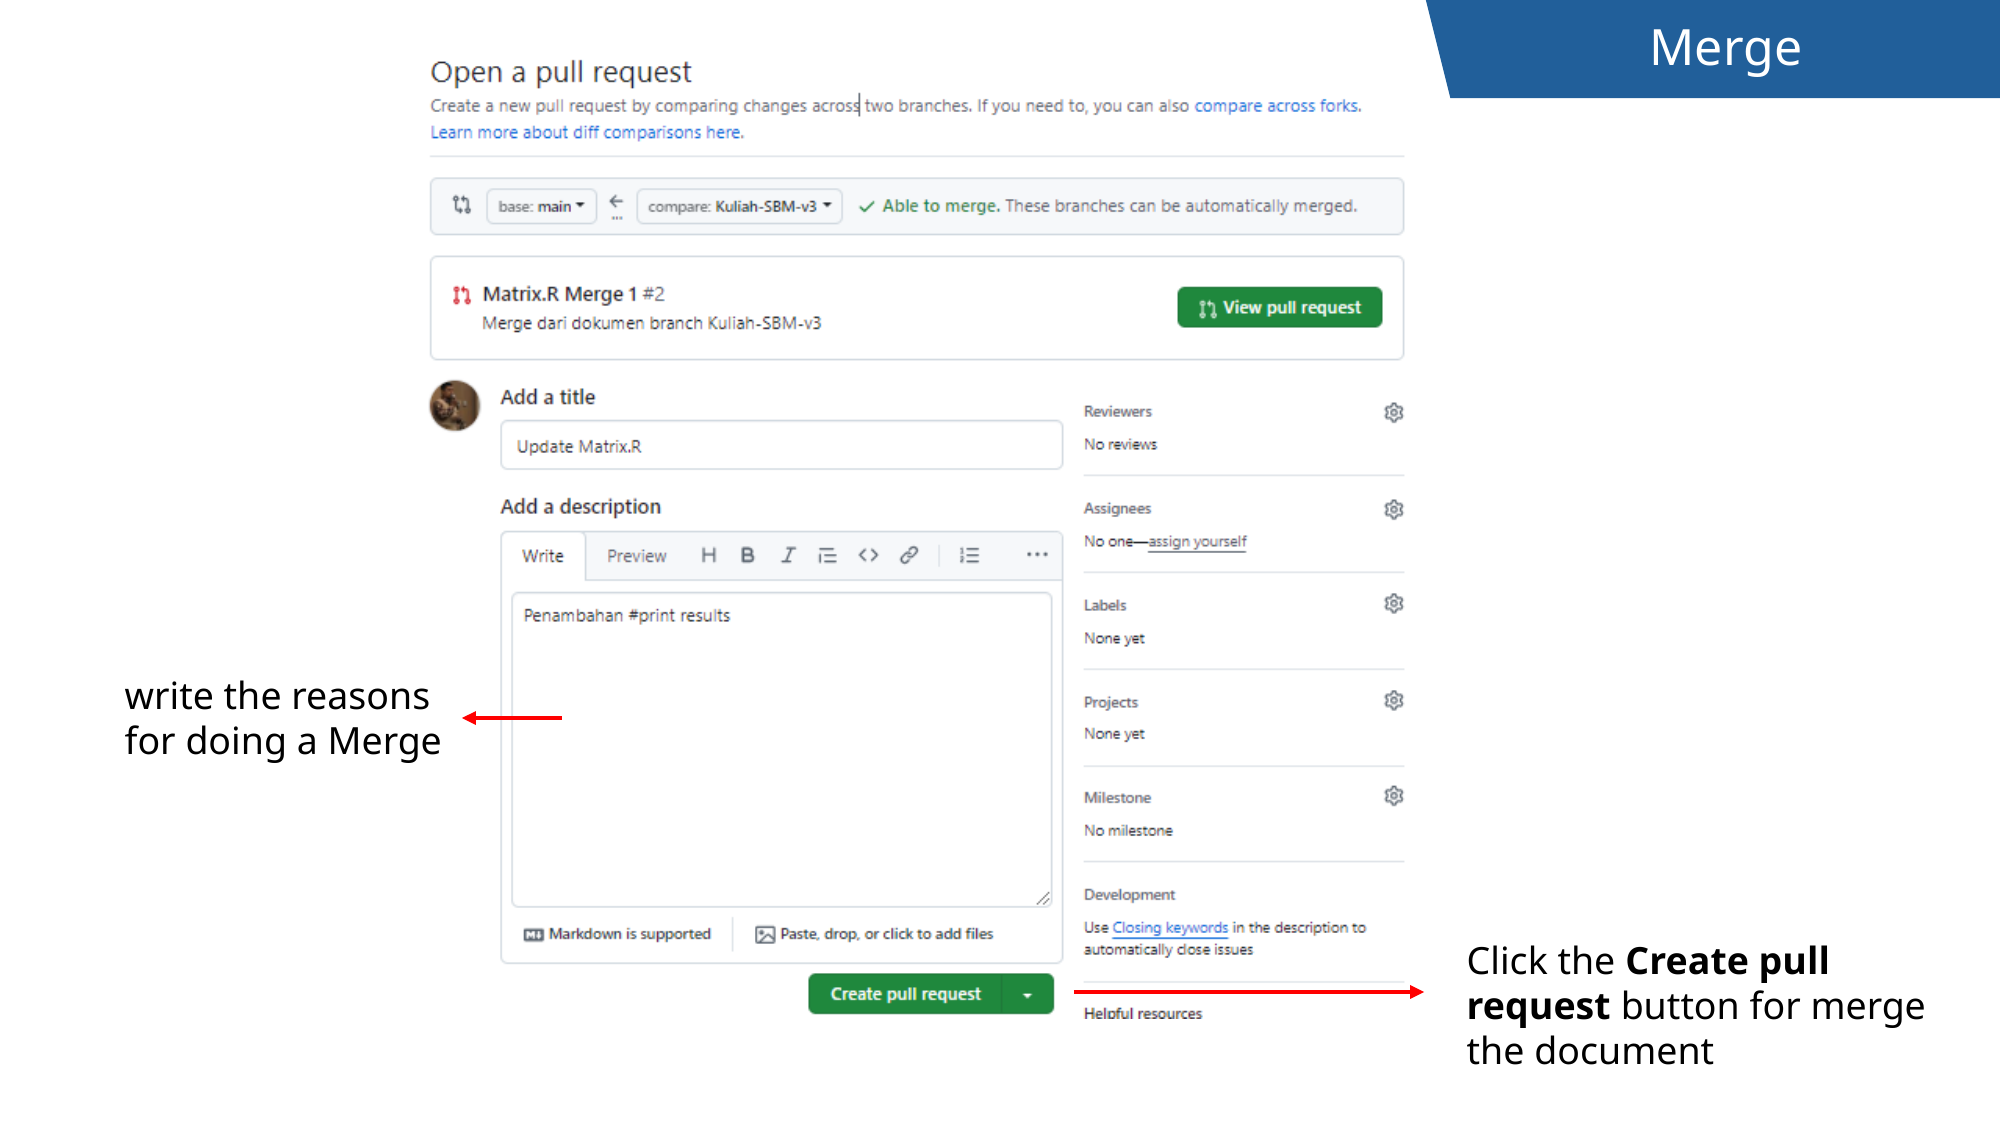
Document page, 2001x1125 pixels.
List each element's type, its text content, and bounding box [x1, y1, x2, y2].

picture [423, 50, 1425, 1019]
text_box Click the Create pull request button for merge the document [1451, 929, 1958, 1080]
text_box write the reasons for doing a Merge [109, 664, 423, 770]
text_box Merge [1424, 0, 2000, 100]
